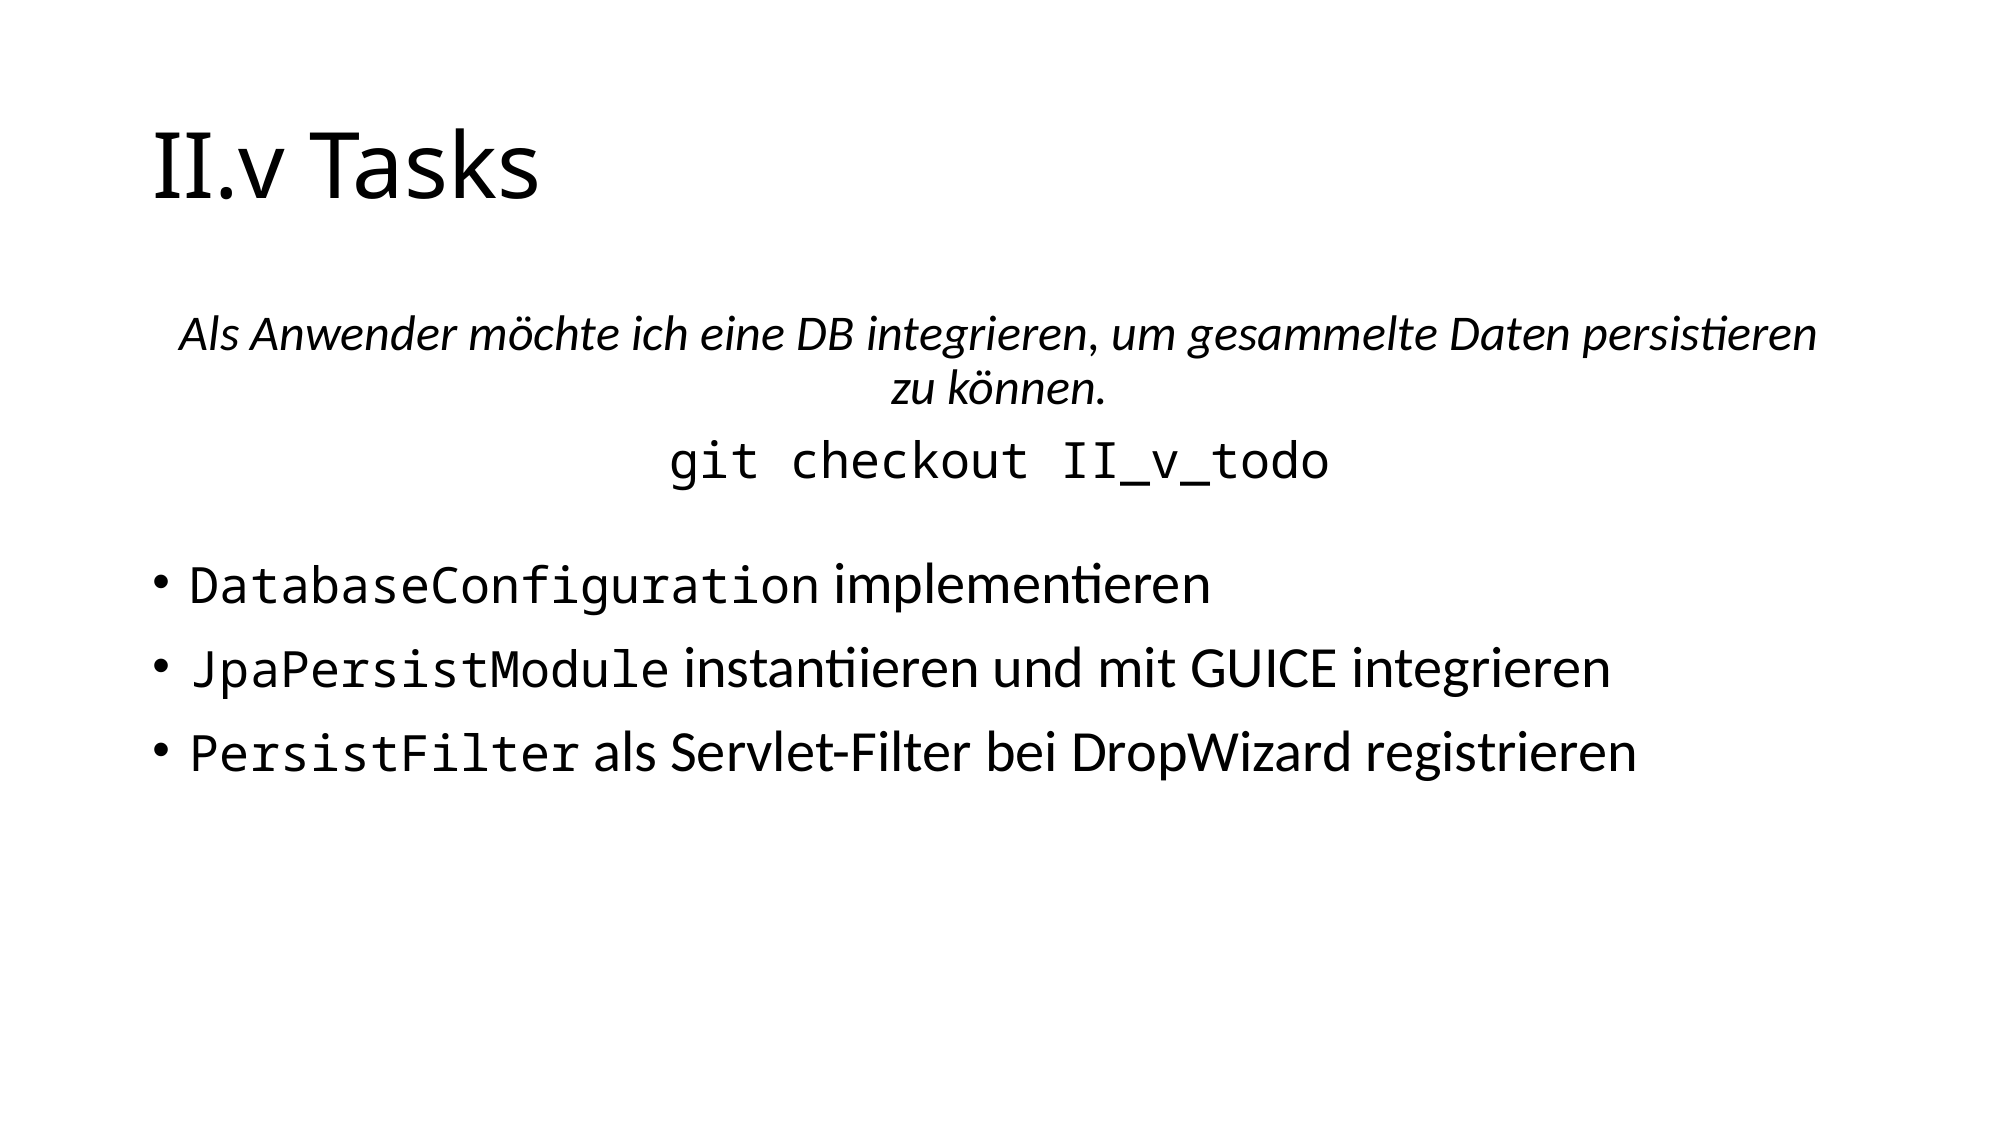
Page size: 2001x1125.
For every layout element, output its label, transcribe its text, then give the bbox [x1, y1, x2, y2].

list Als Anwender möchte ich eine DB integrieren, um gesammelte Daten persistieren zu können. git checkout II_v_todo DatabaseConfiguration implementieren JpaPersistModule instantiieren und mit GUICE integrieren PersistFilter als Servlet-Filter bei DropWizard registrieren [137, 299, 1863, 1014]
title II.v Tasks [137, 59, 1863, 278]
